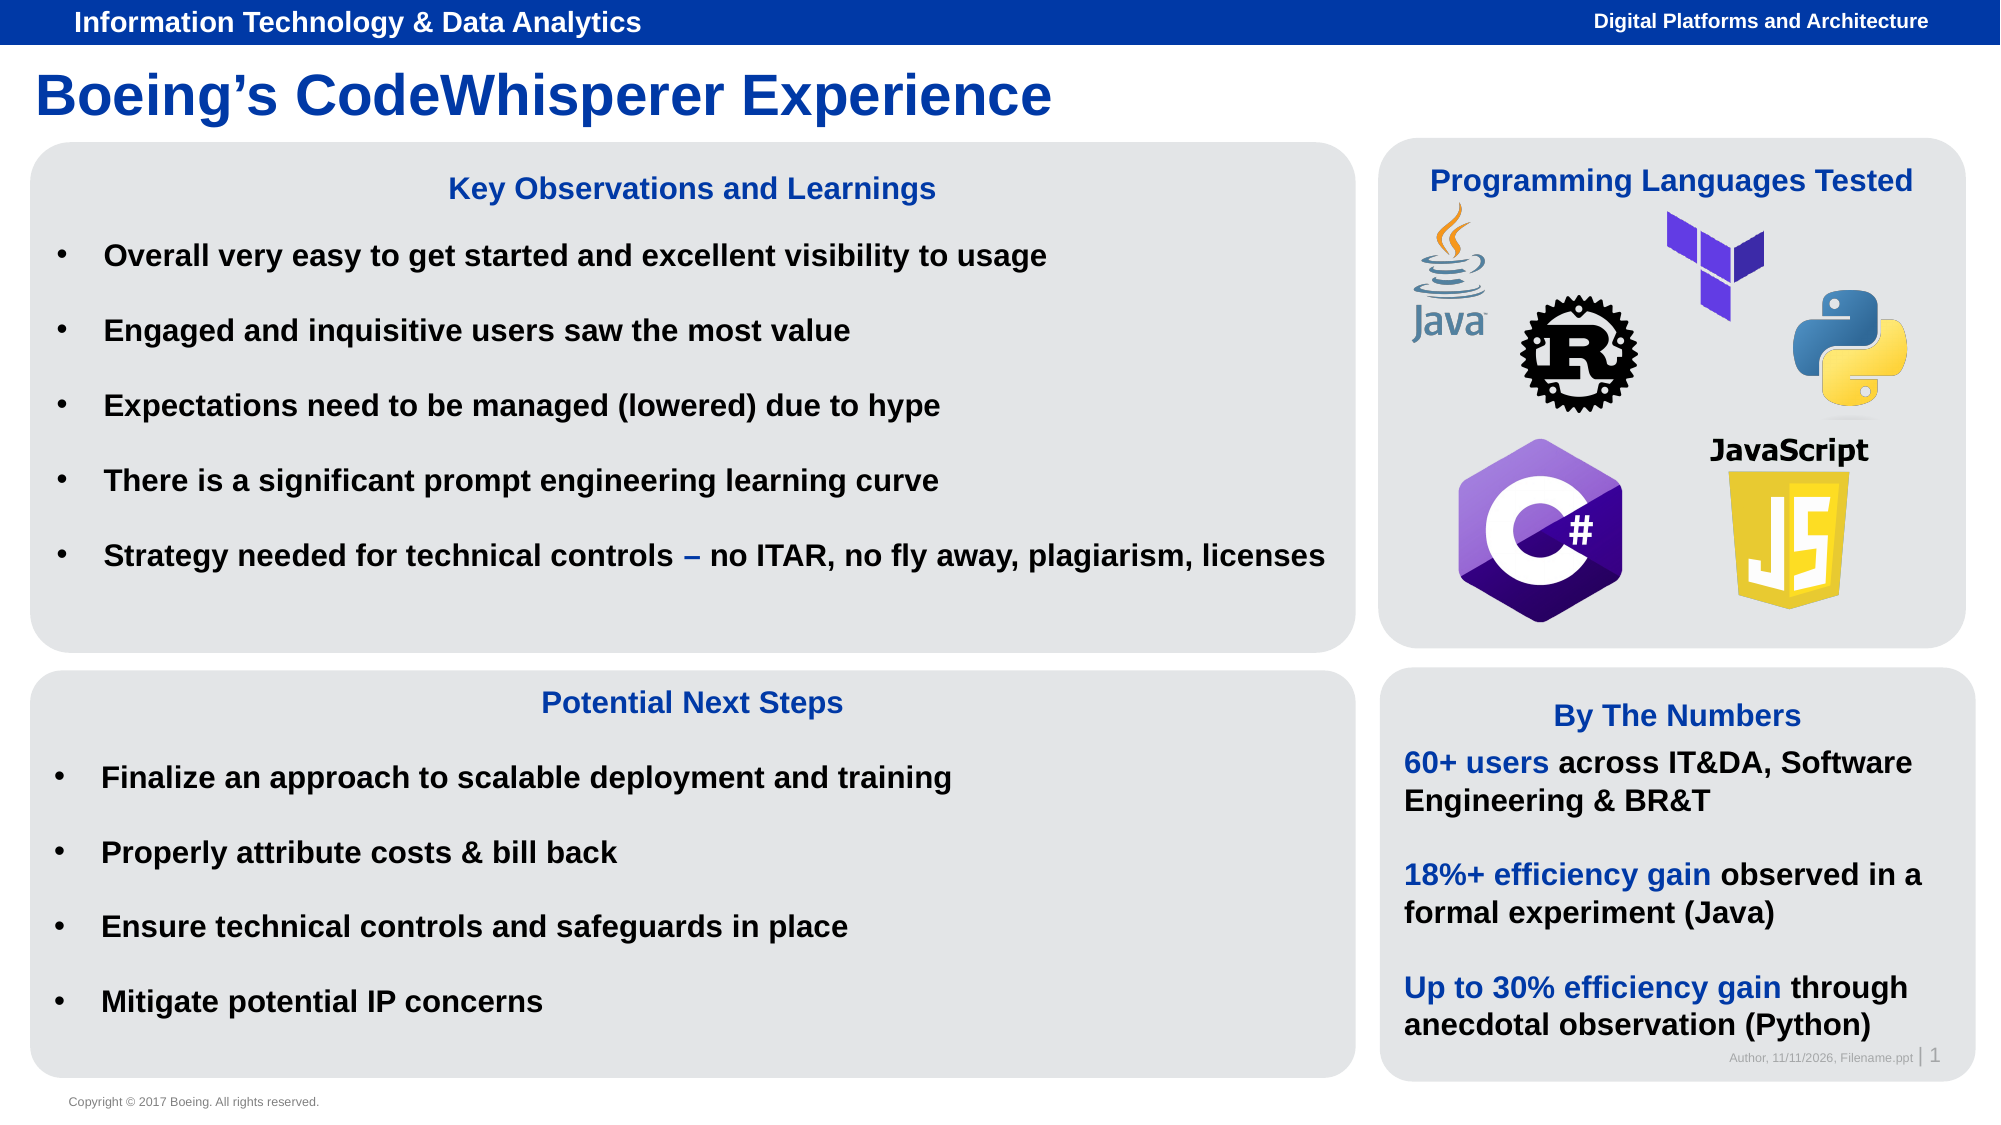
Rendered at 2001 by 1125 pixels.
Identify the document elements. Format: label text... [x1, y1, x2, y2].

picture [1651, 209, 1779, 336]
picture [1409, 201, 1489, 345]
text_box By The Numbers 60+ users across IT&DA, Software Engineering & BR&T 18%+ efficiency gain observed in a formal experiment (Java) Up to 30% efficiency gain through anecdotal observation (Python) [1379, 667, 1976, 1082]
text_box Programming Languages Tested [1378, 137, 1966, 649]
picture [1792, 290, 1911, 420]
picture [1446, 431, 1947, 629]
text_box Boeing’s CodeWhisperer Experience [20, 49, 1365, 135]
text_box Key Observations and Learnings Overall very easy to get started and excellent visibility to usage Engaged and inquisitive users saw the most value Expectations need to be managed (lowered) due to hype There is a significant prompt engineering learning curve Strategy needed for technical controls – no ITAR, no fly away, plagiarism, licenses [30, 142, 1356, 653]
picture [1519, 295, 1638, 413]
text_box Potential Next Steps Finalize an approach to scalable deployment and training Properly attribute costs & bill back Ensure technical controls and safeguards in place Mitigate potential IP concerns [30, 670, 1356, 1078]
